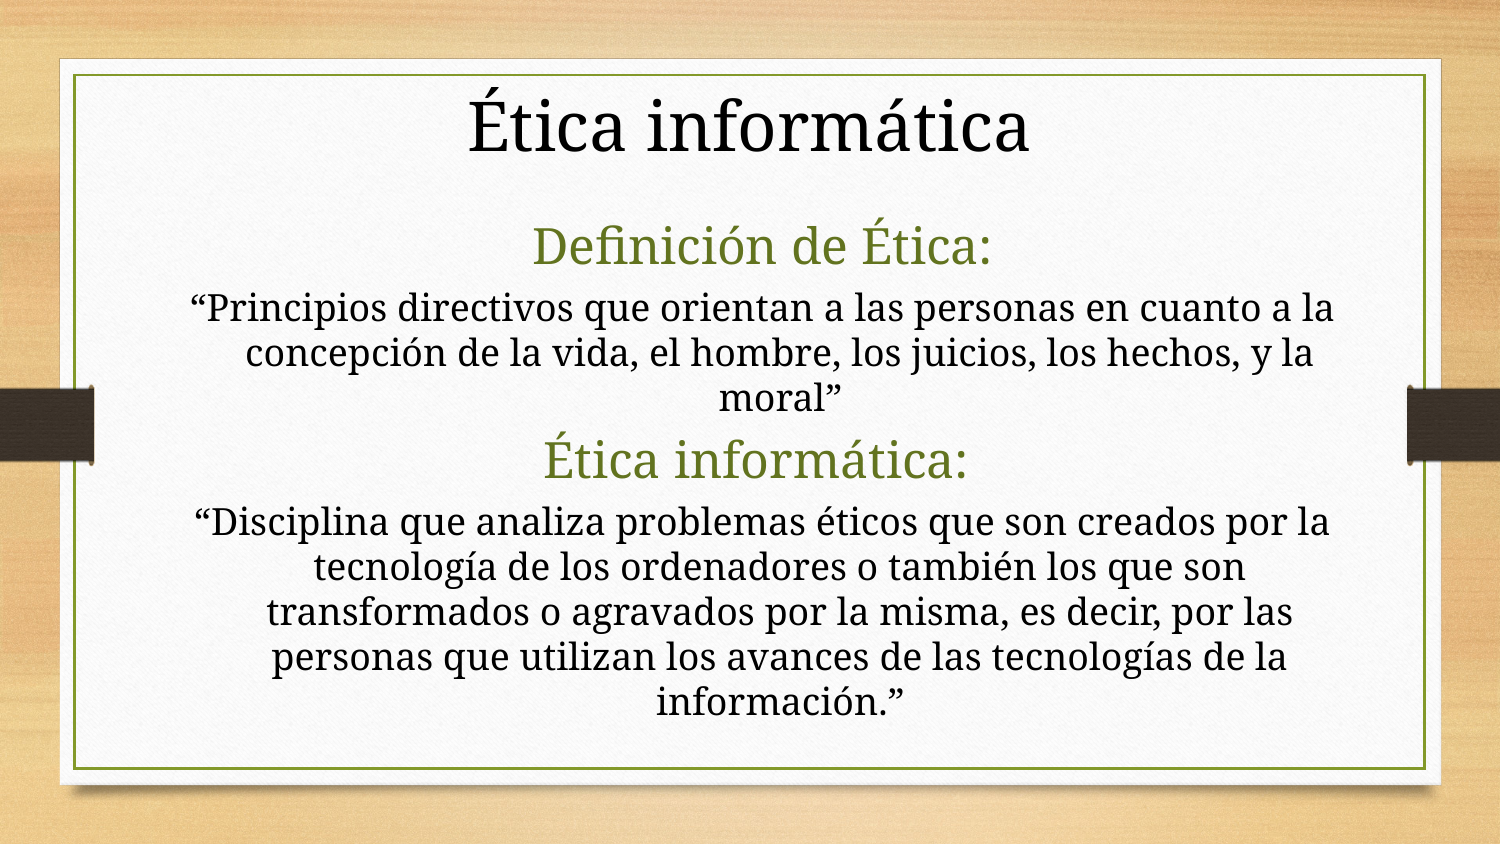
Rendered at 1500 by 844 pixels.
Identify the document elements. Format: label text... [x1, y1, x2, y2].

picture [0, 0, 1500, 844]
list Definición de Ética: “Principios directivos que orientan a las personas en cuanto a la concepción de la vida, el hombre, los juicios, los hechos, y la moral” Ética informática: “Disciplina que analiza problemas éticos que son creados por la tecnología de los ordenadores o también los que son transformados o agravados por la misma, es decir, por las personas que utilizan los avances de las tecnologías de la información.” [161, 199, 1364, 738]
title Ética informática [51, 67, 1449, 167]
